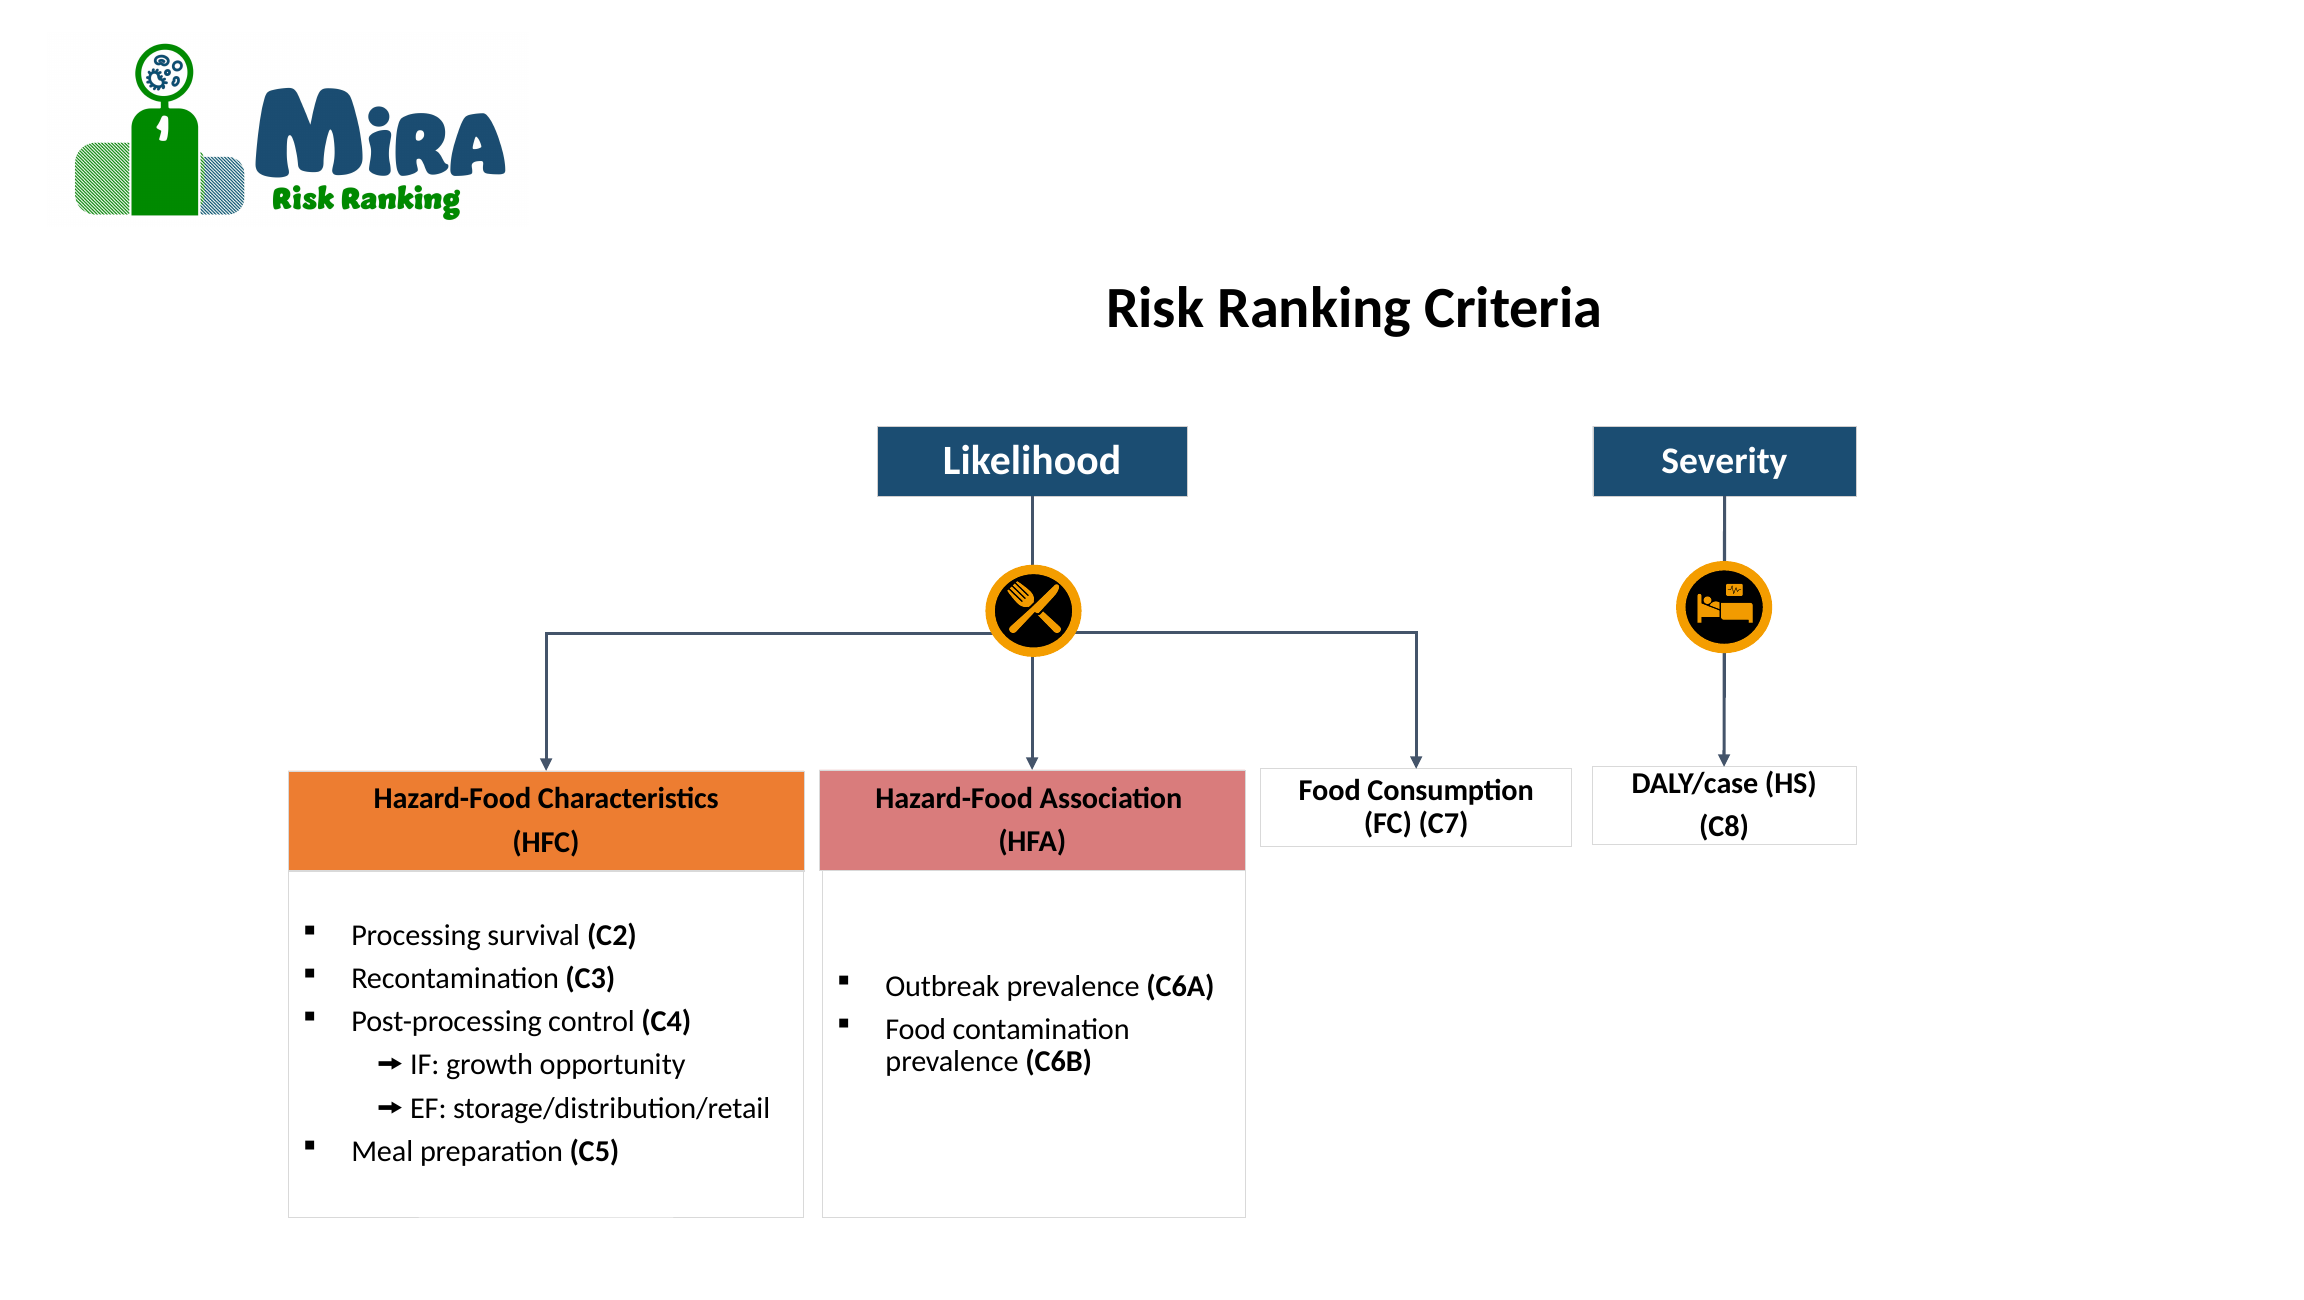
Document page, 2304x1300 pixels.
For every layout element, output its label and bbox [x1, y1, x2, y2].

picture [47, 32, 529, 227]
text_box [288, 269, 2003, 1218]
